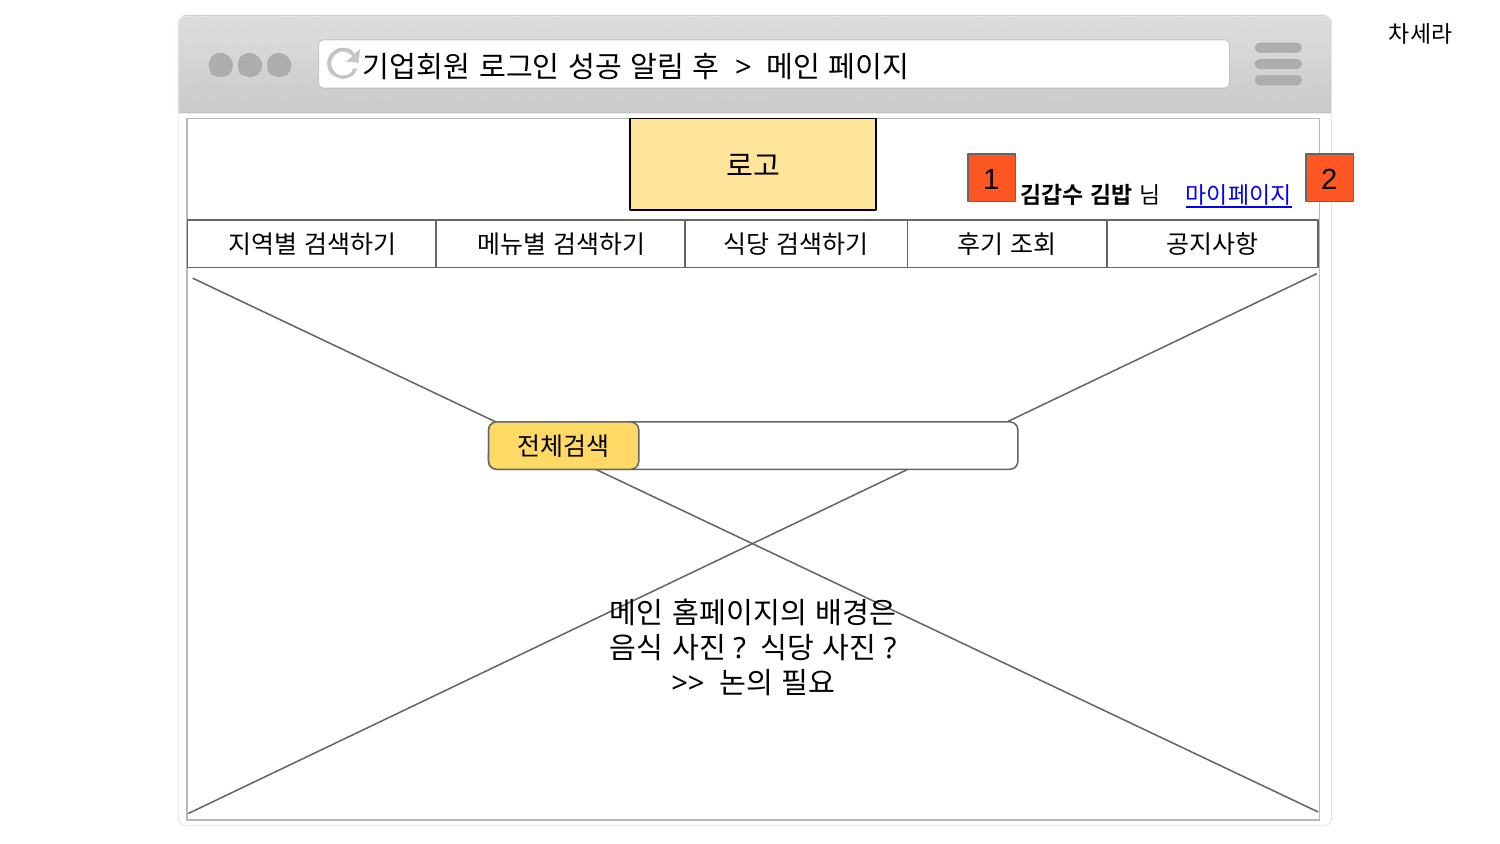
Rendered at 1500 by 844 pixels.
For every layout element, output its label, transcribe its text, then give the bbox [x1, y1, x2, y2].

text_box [188, 273, 1319, 814]
text_box 차세라 [1374, 5, 1486, 61]
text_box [488, 421, 1019, 470]
text_box 2 [1334, 154, 1354, 202]
picture [168, 5, 1332, 839]
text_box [1005, 166, 1322, 223]
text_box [187, 219, 1319, 268]
